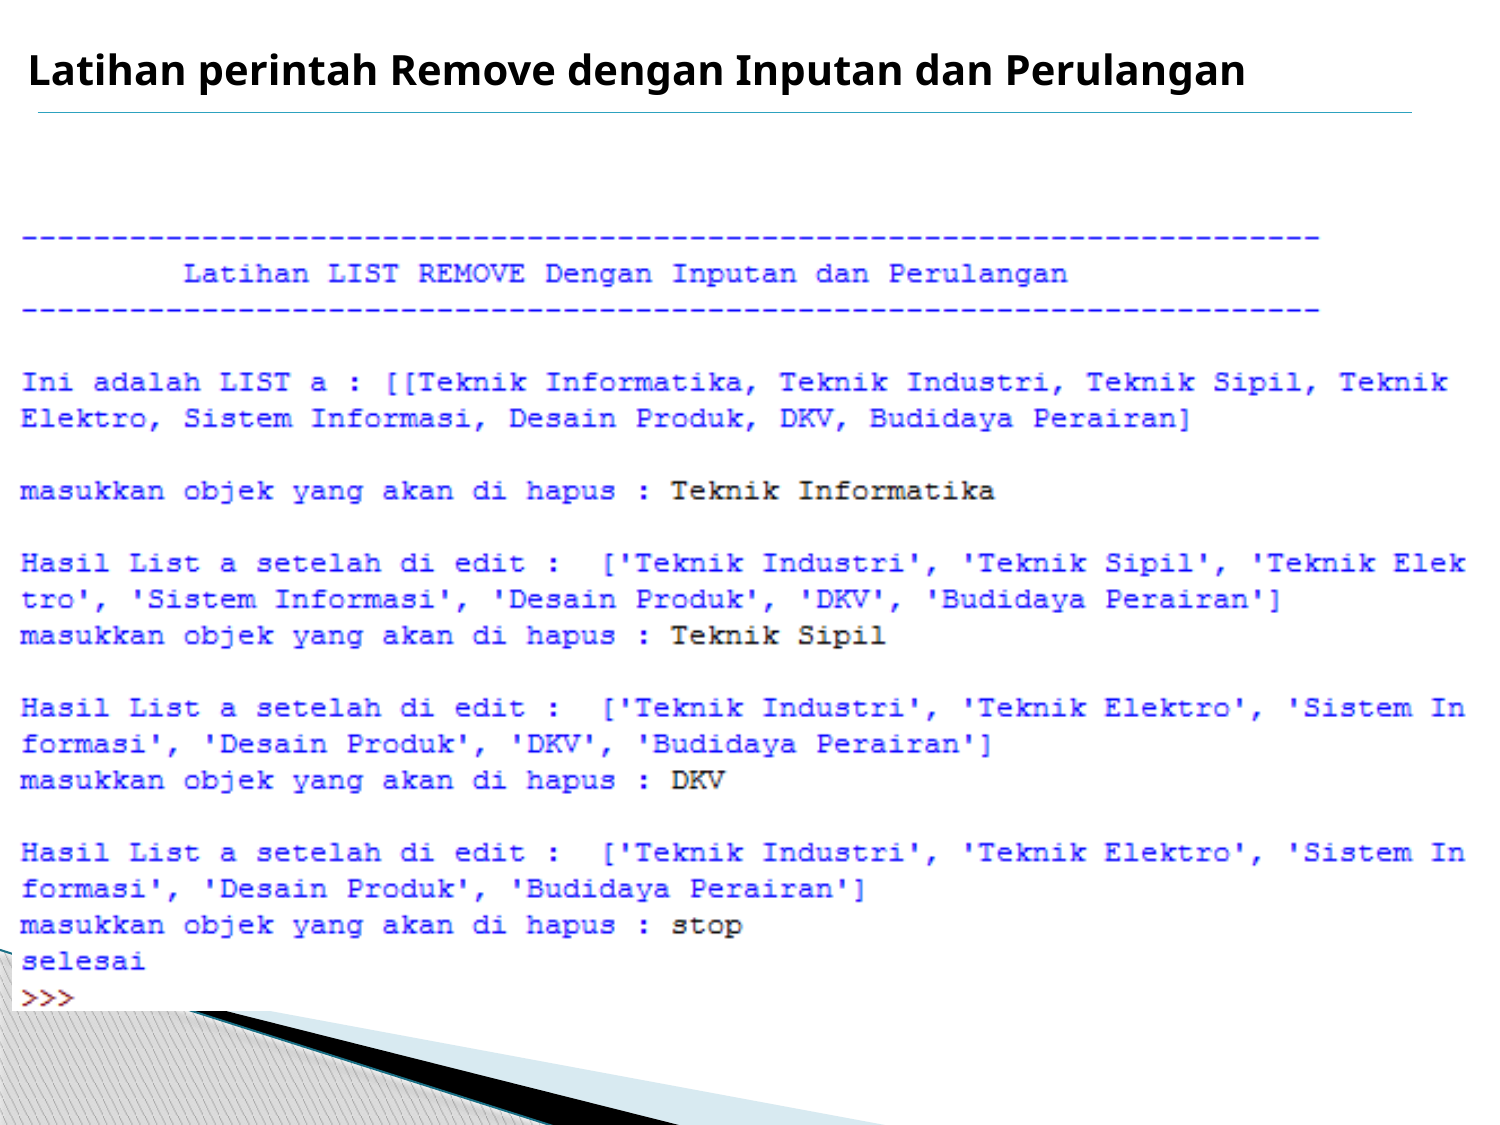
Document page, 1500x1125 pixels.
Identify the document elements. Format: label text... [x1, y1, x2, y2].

title Latihan perintah Remove dengan Inputan dan Perulangan [12, 0, 1363, 163]
picture [12, 224, 1476, 1011]
